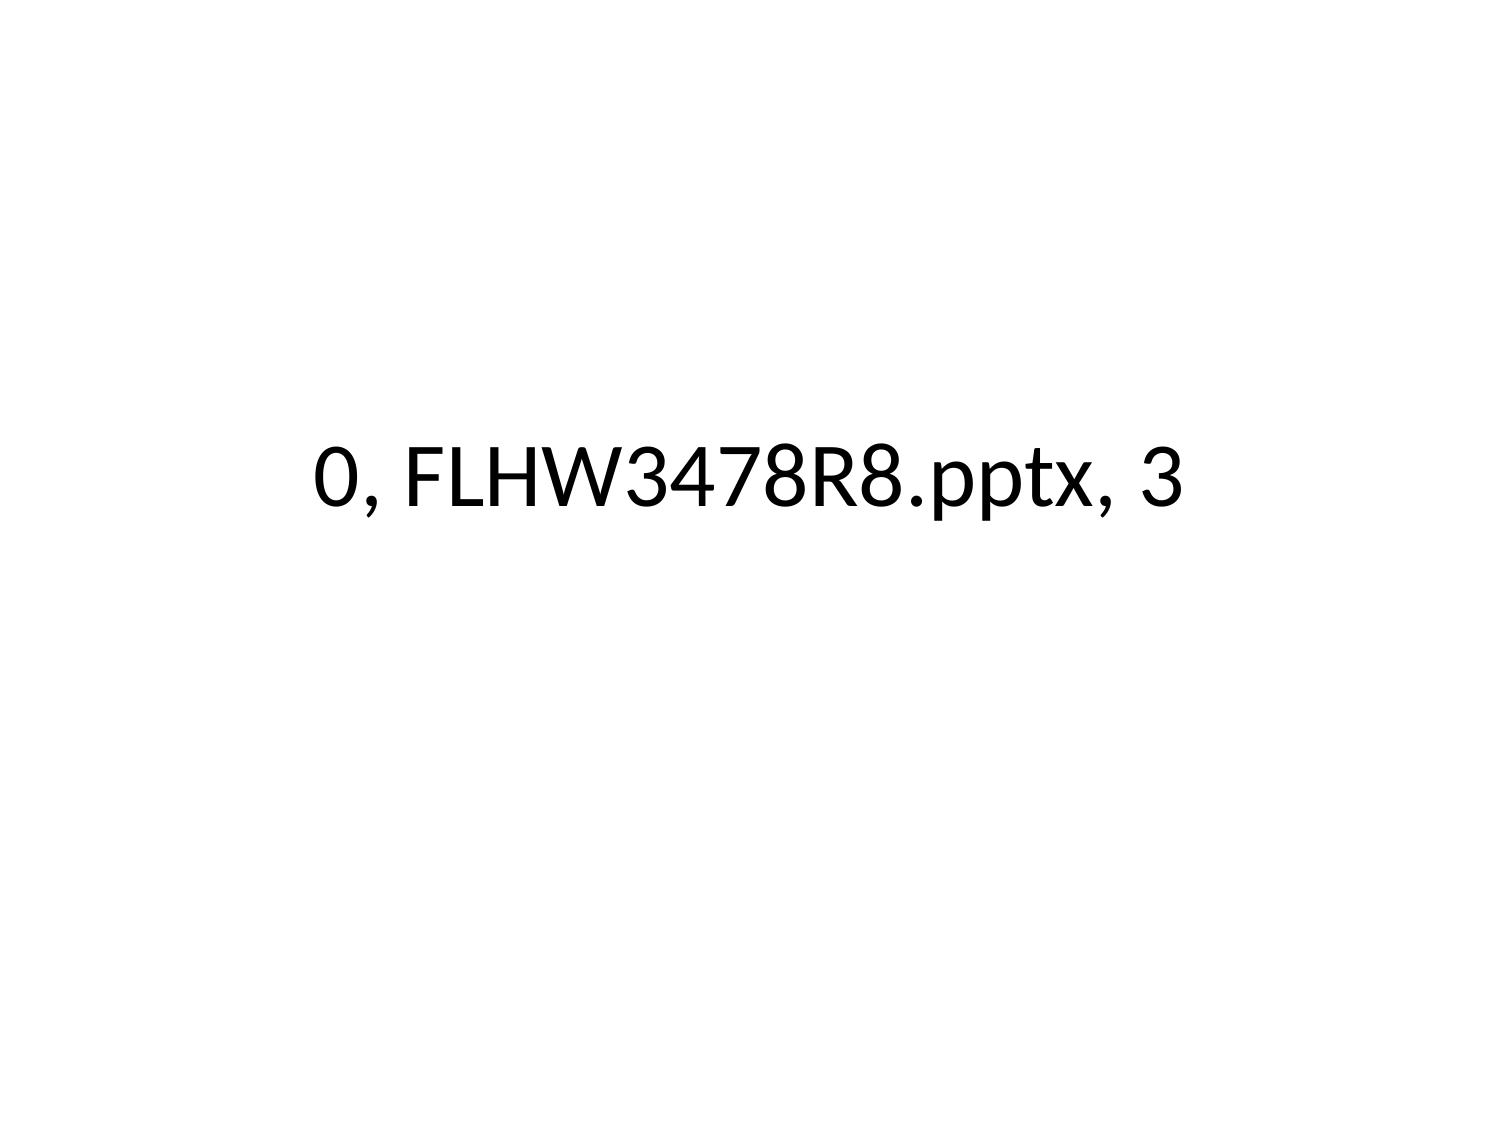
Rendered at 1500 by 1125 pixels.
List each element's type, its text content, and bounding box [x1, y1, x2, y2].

title 0, FLHW3478R8.pptx, 3 [112, 349, 1388, 591]
